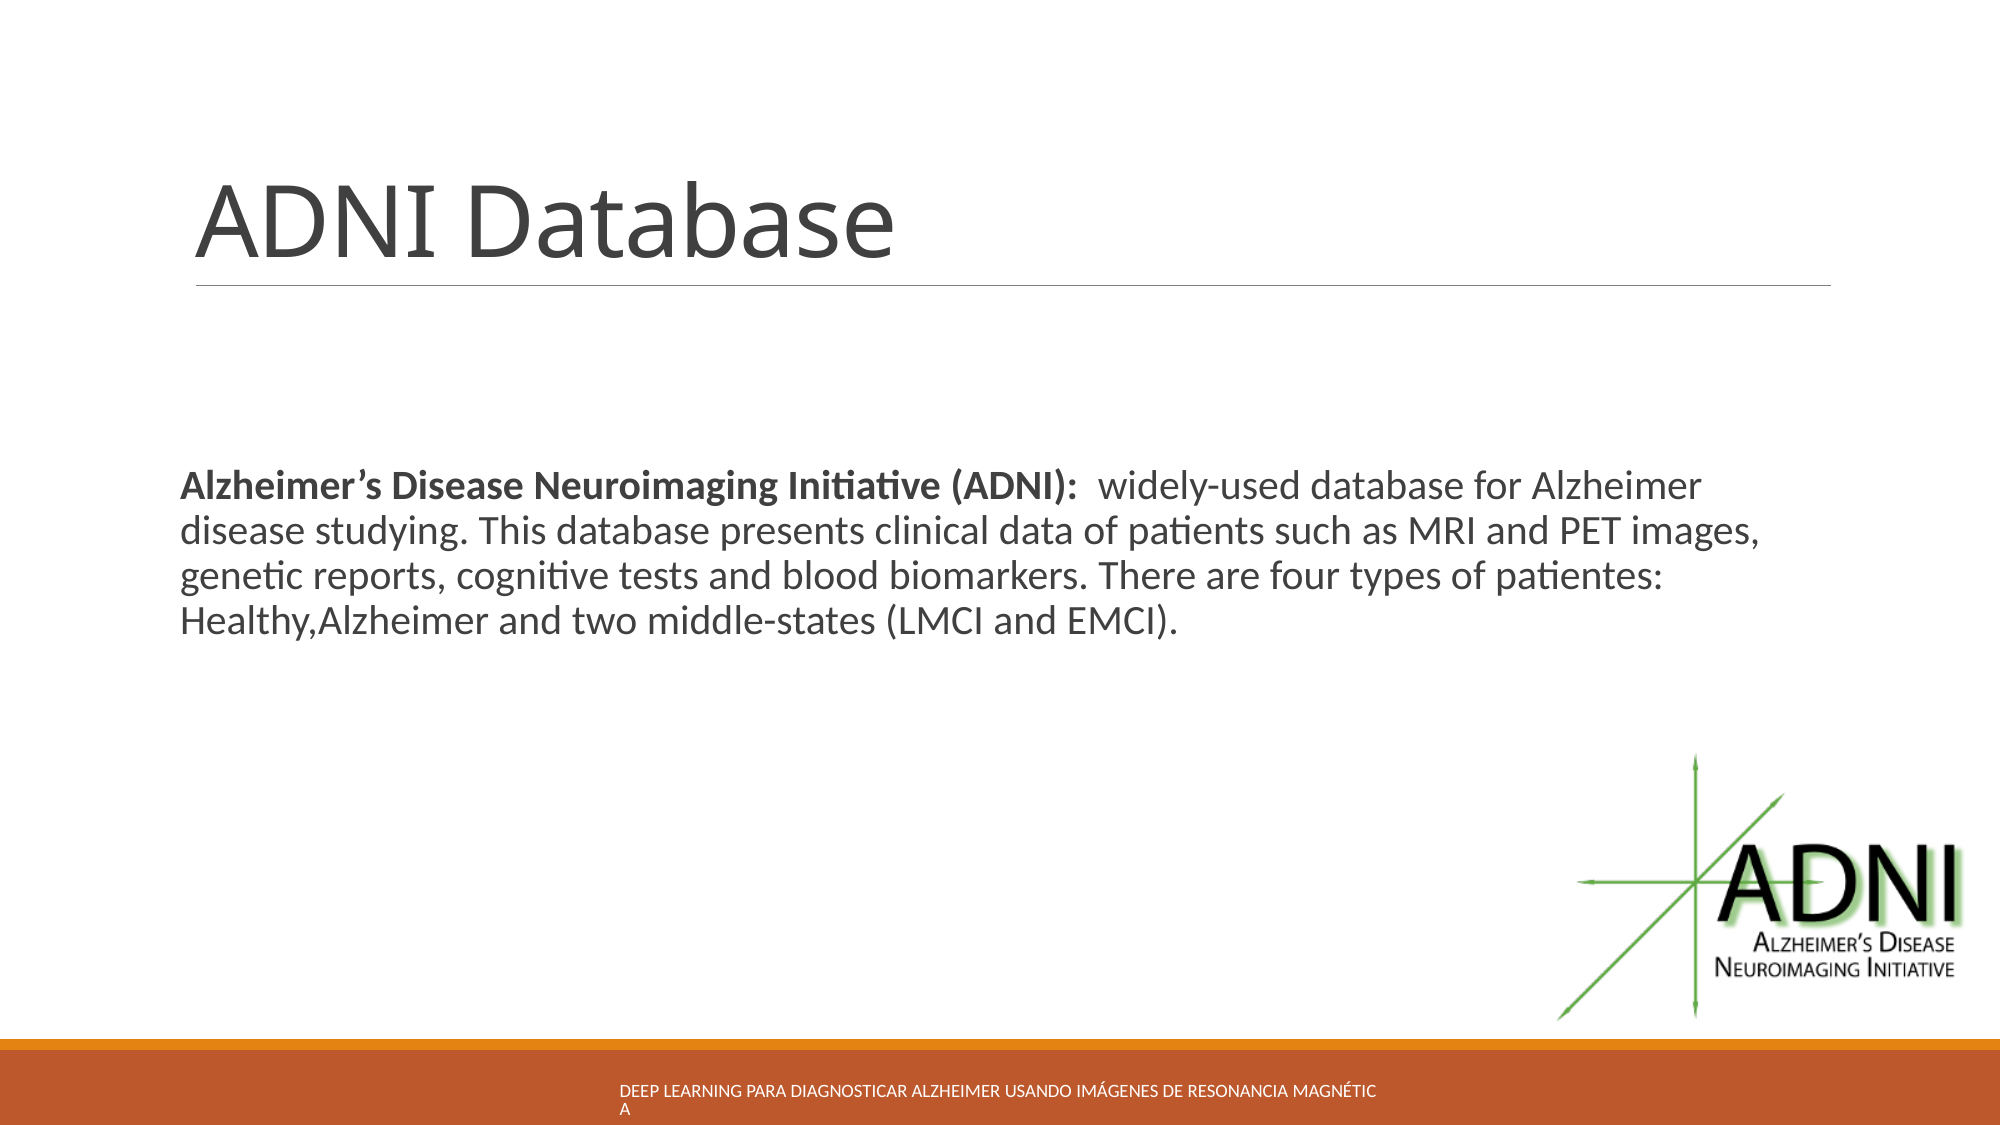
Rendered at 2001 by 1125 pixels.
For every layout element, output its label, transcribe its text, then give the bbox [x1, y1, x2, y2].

title ADNI Database [180, 47, 1830, 285]
list Alzheimer’s Disease Neuroimaging Initiative (ADNI): widely-used database for Alzheimer disease studying. This database presents clinical data of patients such as MRI and PET images, genetic reports, cognitive tests and blood biomarkers. There are four types of patientes: Healthy,Alzheimer and two middle-states (LMCI and EMCI). [180, 302, 1830, 963]
footer Deep Learning para diagnosticar Alzheimer usando imágenes de resonancia magnética [604, 1059, 1396, 1120]
picture [1500, 713, 2000, 1061]
